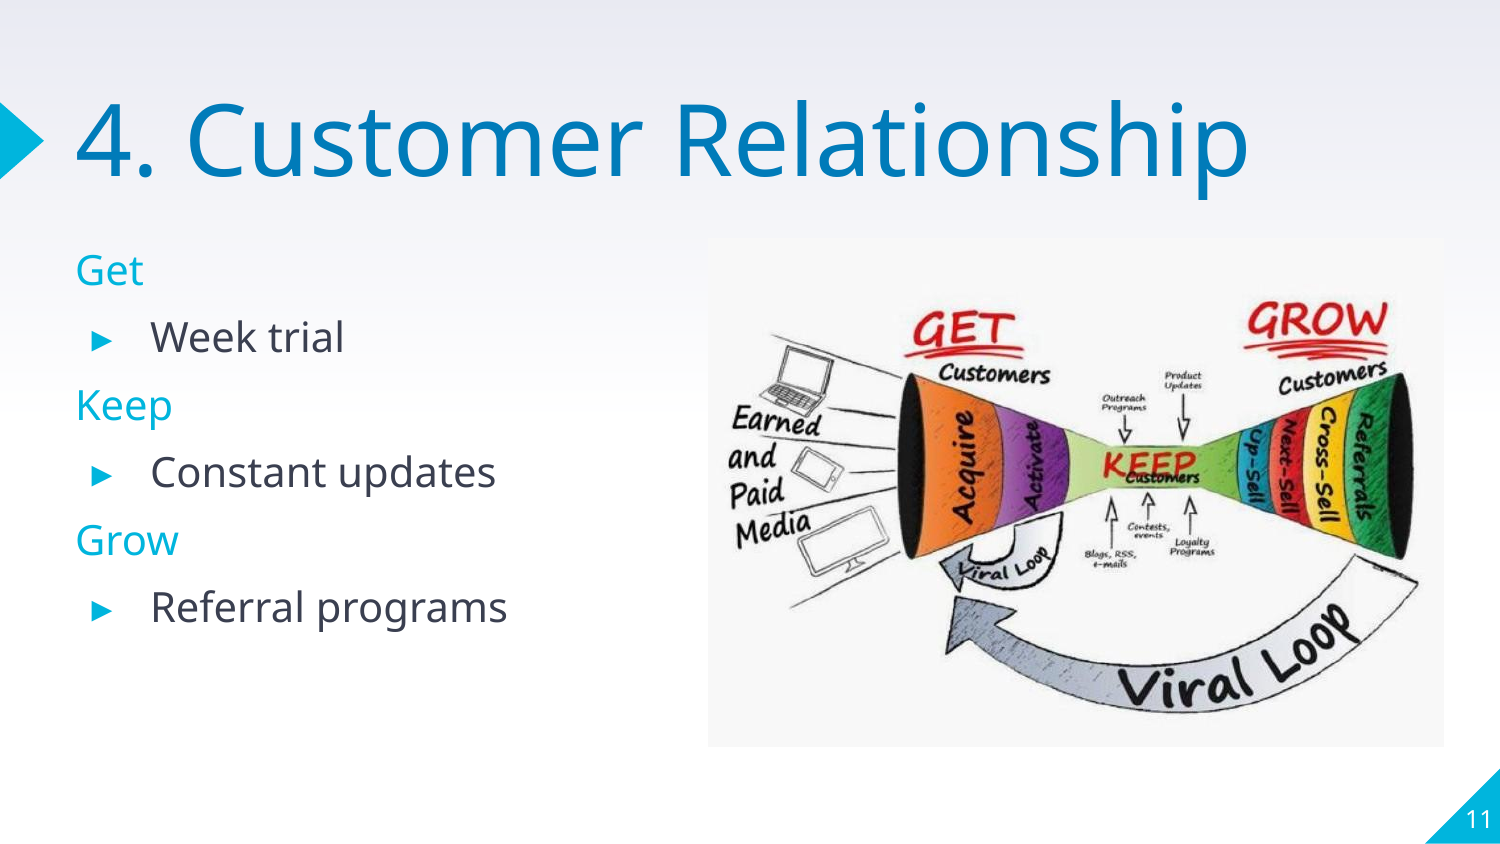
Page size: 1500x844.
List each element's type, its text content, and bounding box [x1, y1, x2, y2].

picture [708, 238, 1445, 747]
slide_number ‹#› [1418, 760, 1494, 838]
list Get Week trial Keep Constant updates Grow Referral programs [75, 277, 1001, 779]
title 4. Customer Relationship [75, 99, 1399, 277]
